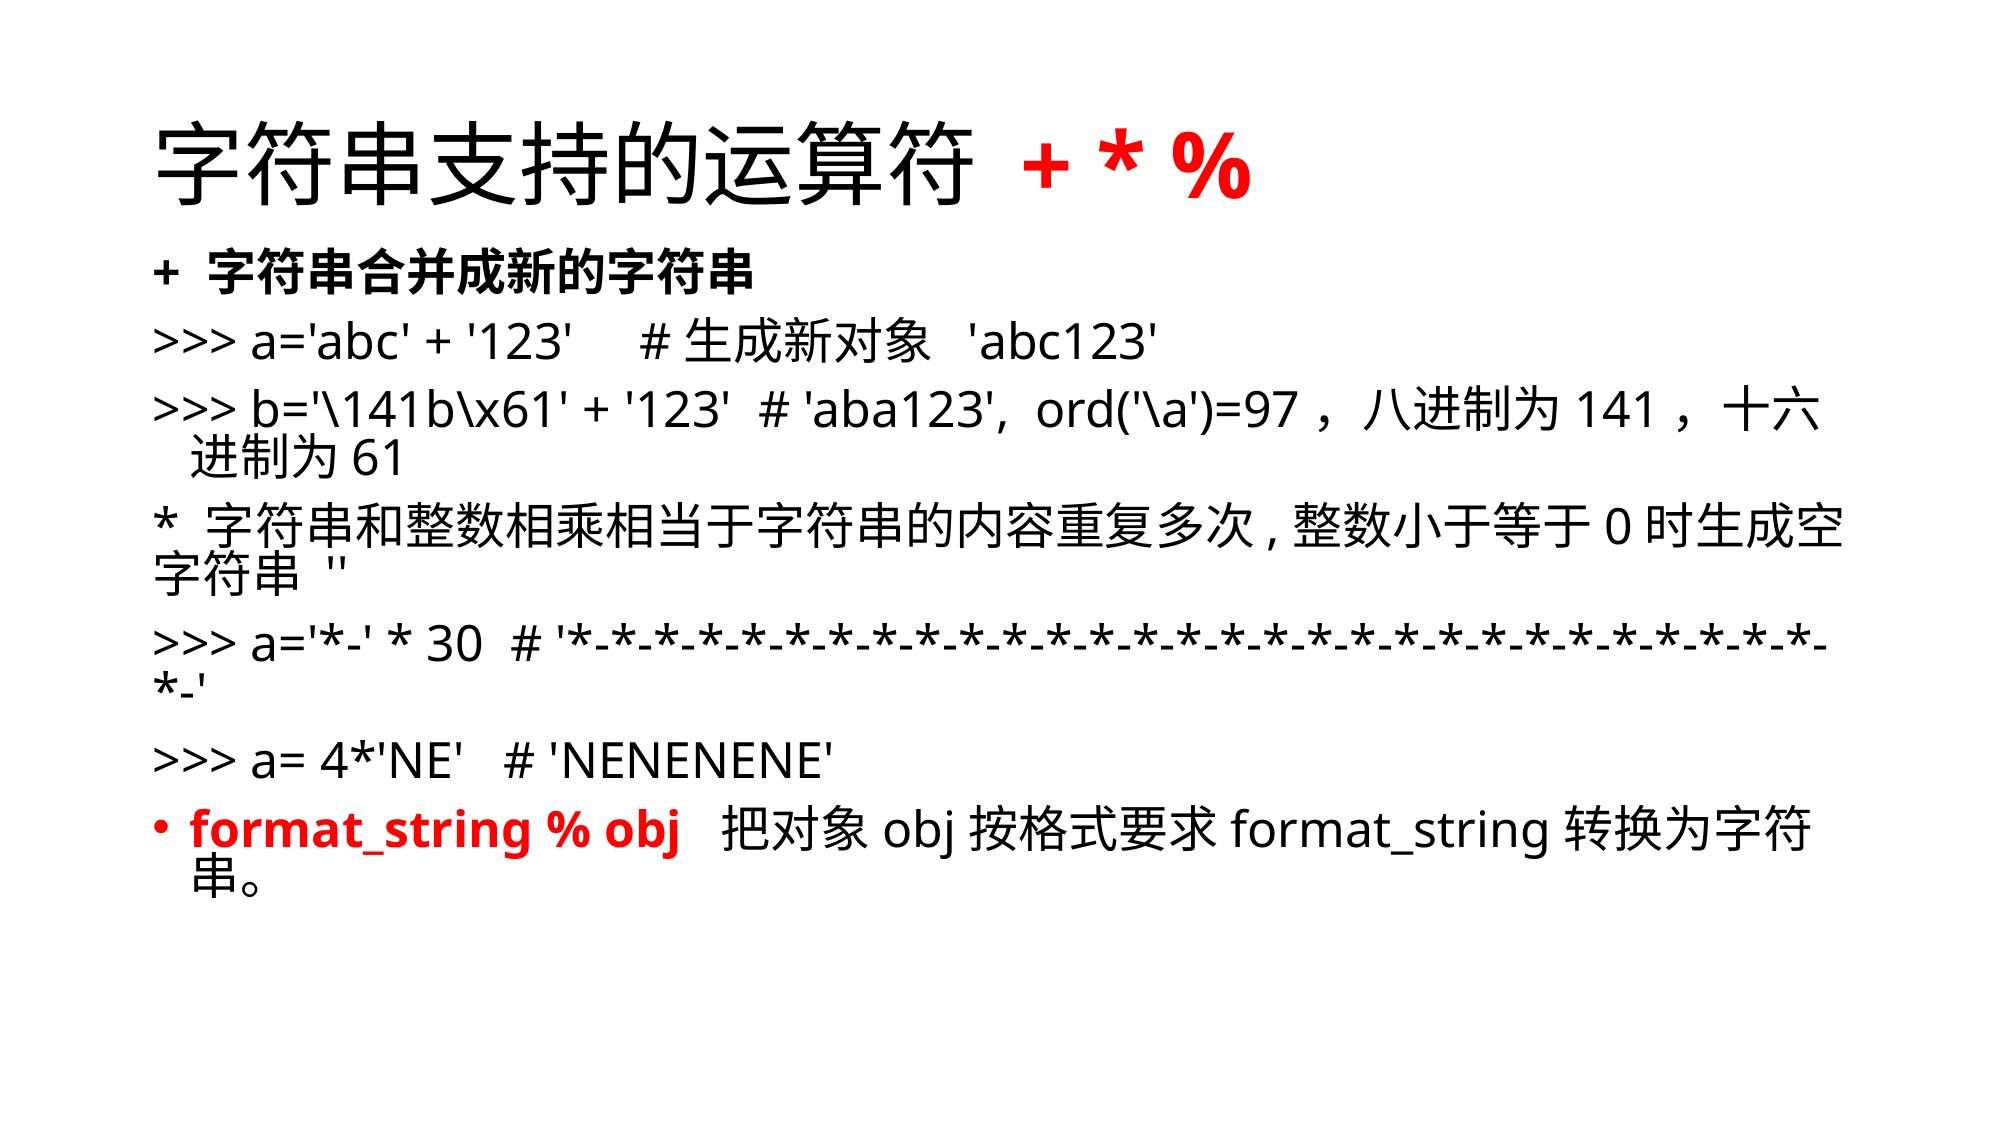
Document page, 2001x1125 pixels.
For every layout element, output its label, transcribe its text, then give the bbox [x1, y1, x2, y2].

list + 字符串合并成新的字符串 >>> a='abc' + '123' #生成新对象 'abc123' >>> b='\141b\x61' + '123' # 'aba123', ord('\a')=97，八进制为141，十六进制为61 * 字符串和整数相乘相当于字符串的内容重复多次,整数小于等于0时生成空字符串 '' >>> a='*-' * 30 # '*-*-*-*-*-*-*-*-*-*-*-*-*-*-*-*-*-*-*-*-*-*-*-*-*-*-*-*-*-*-' >>> a= 4*'NE' # 'NENENENE' format_string % obj 把对象obj按格式要求format_string转换为字符串。 [137, 244, 1863, 959]
title 字符串支持的运算符 + * % [137, 59, 1863, 244]
